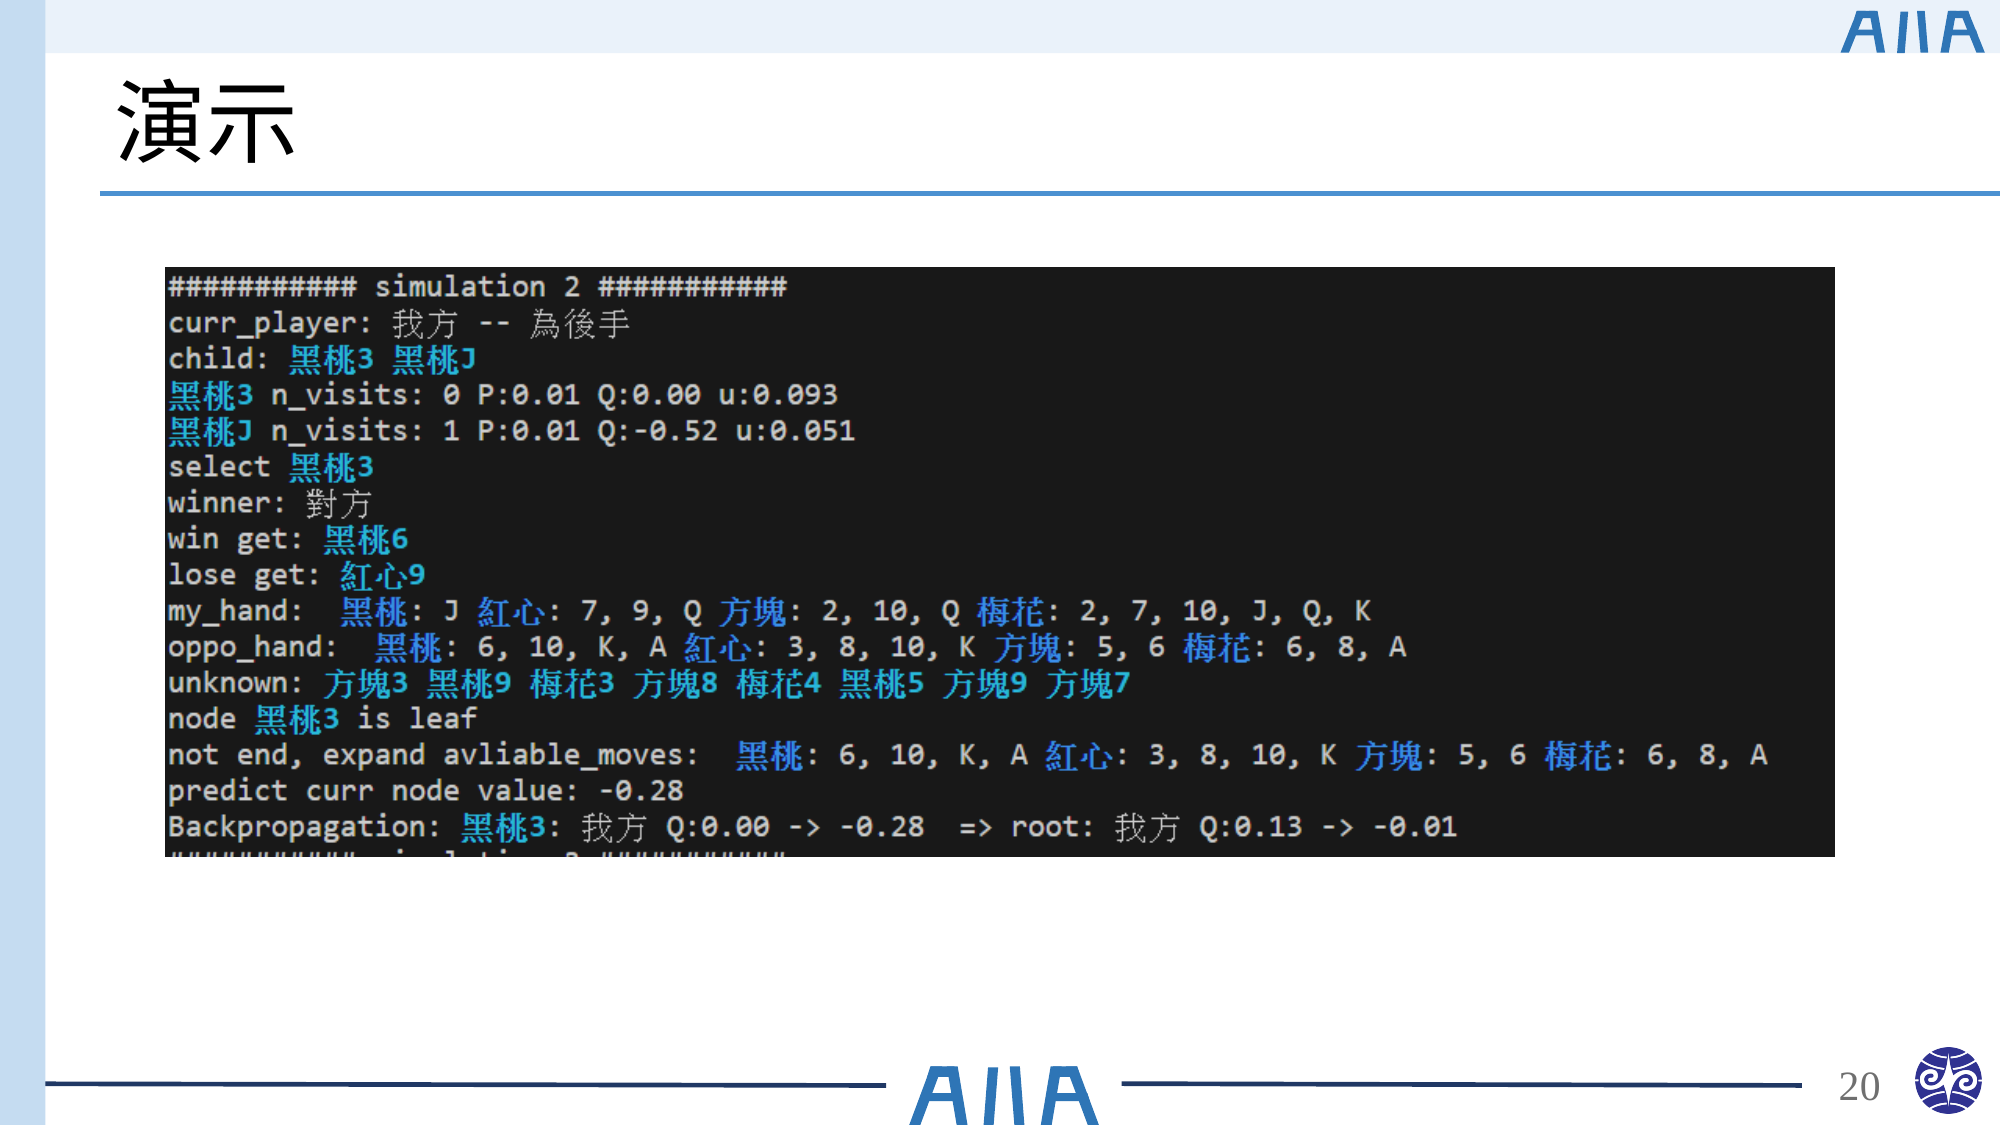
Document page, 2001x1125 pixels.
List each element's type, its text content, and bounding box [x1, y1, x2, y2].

picture [165, 267, 1835, 857]
picture [1915, 1047, 1982, 1114]
title 演示 [99, 59, 1863, 194]
